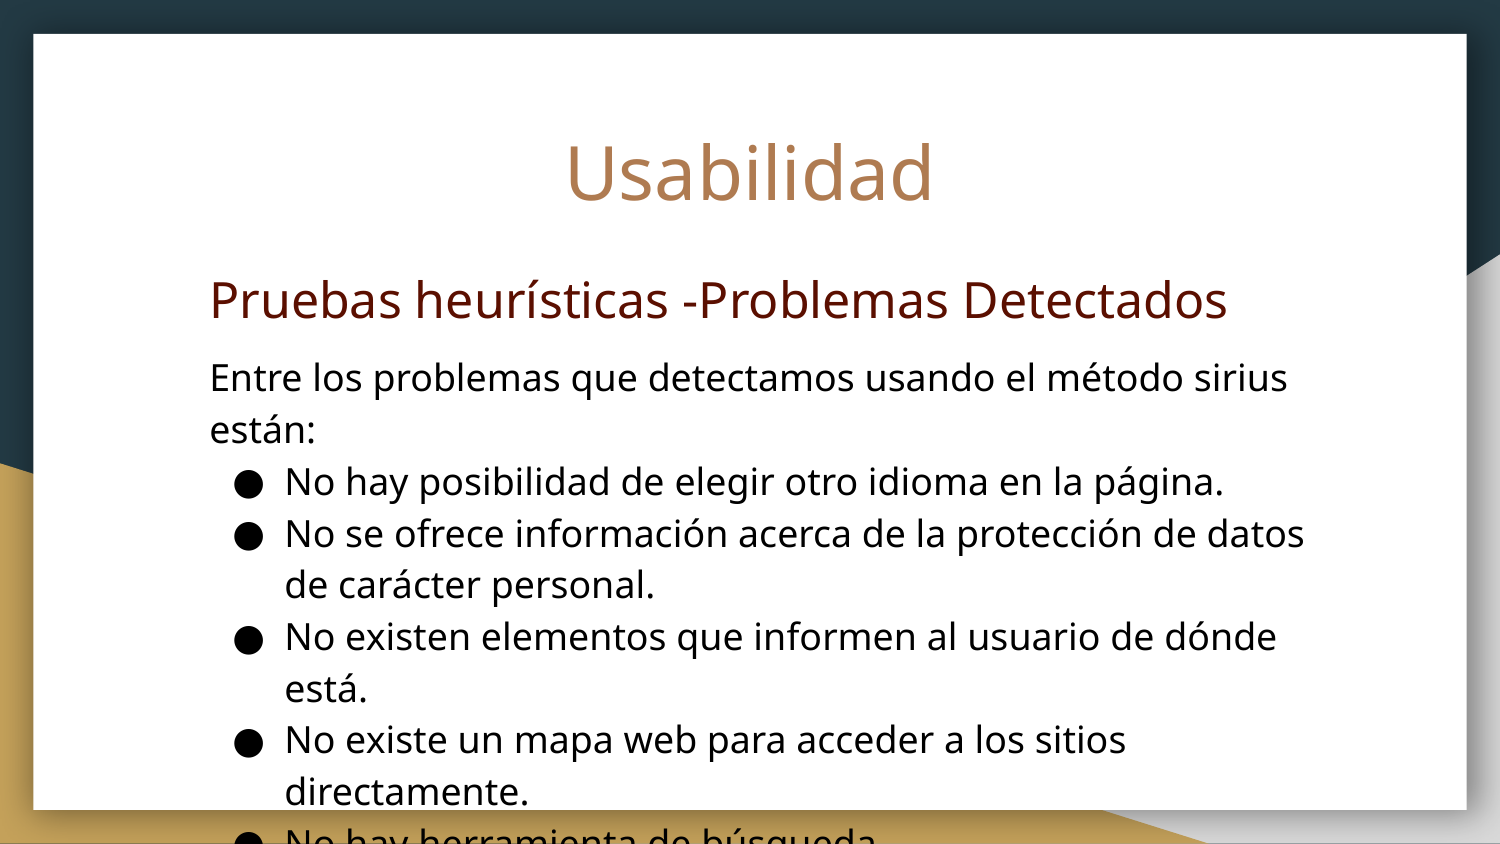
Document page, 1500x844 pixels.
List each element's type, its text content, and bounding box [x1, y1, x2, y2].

text_box Pruebas heurísticas -Problemas Detectados [194, 244, 1395, 311]
text_box Entre los problemas que detectamos usando el método sirius están: No hay posibilidad de elegir otro idioma en la página. No se ofrece información acerca de la protección de datos de carácter personal. No existen elementos que informen al usuario de dónde está. No existe un mapa web para acceder a los sitios directamente. No hay herramienta de búsqueda. No hay páginas de ayuda o FAQ. [119, 332, 1366, 769]
title Usabilidad [134, 110, 1366, 268]
